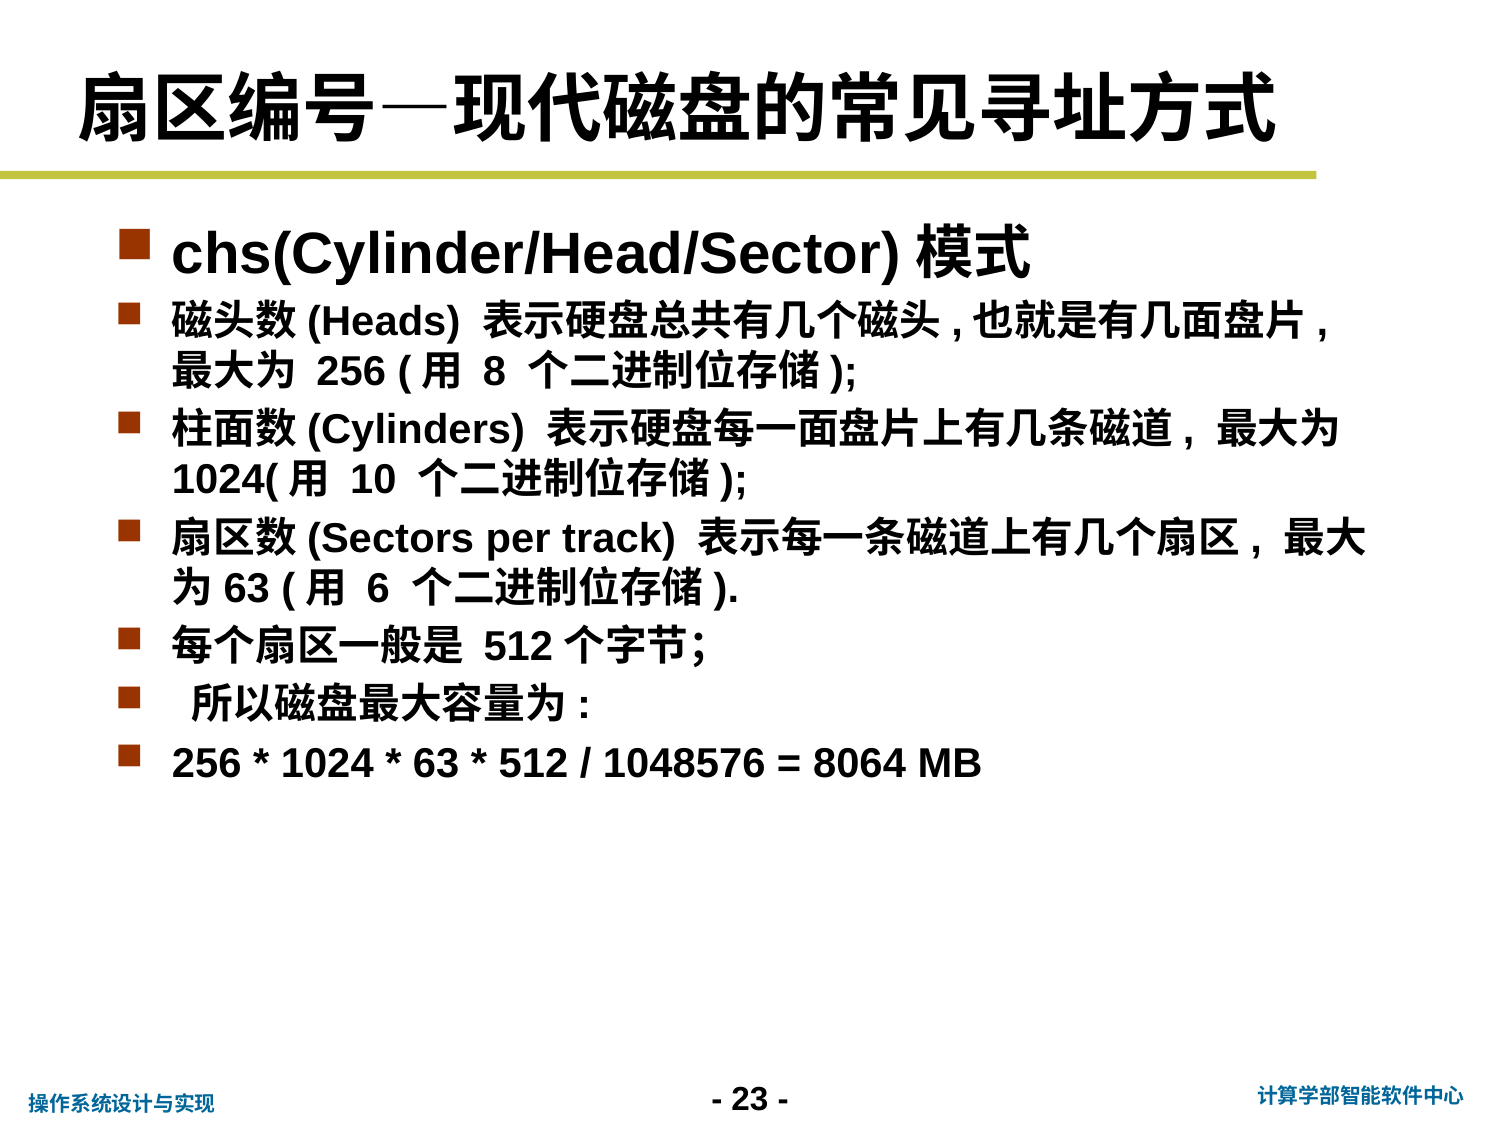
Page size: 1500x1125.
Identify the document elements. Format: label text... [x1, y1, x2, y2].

list chs(Cylinder/Head/Sector)模式 磁头数(Heads) 表示硬盘总共有几个磁头,也就是有几面盘片, 最大为 256 (用 8 个二进制位存储); 柱面数(Cylinders) 表示硬盘每一面盘片上有几条磁道, 最大为 1024(用 10 个二进制位存储); 扇区数(Sectors per track) 表示每一条磁道上有几个扇区, 最大为63 (用 6 个二进制位存储). 每个扇区一般是 512个字节； 所以磁盘最大容量为: 256 * 1024 * 63 * 512 / 1048576 = 8064 MB [100, 207, 1401, 951]
title 扇区编号—现代磁盘的常见寻址方式 [62, 49, 1351, 162]
